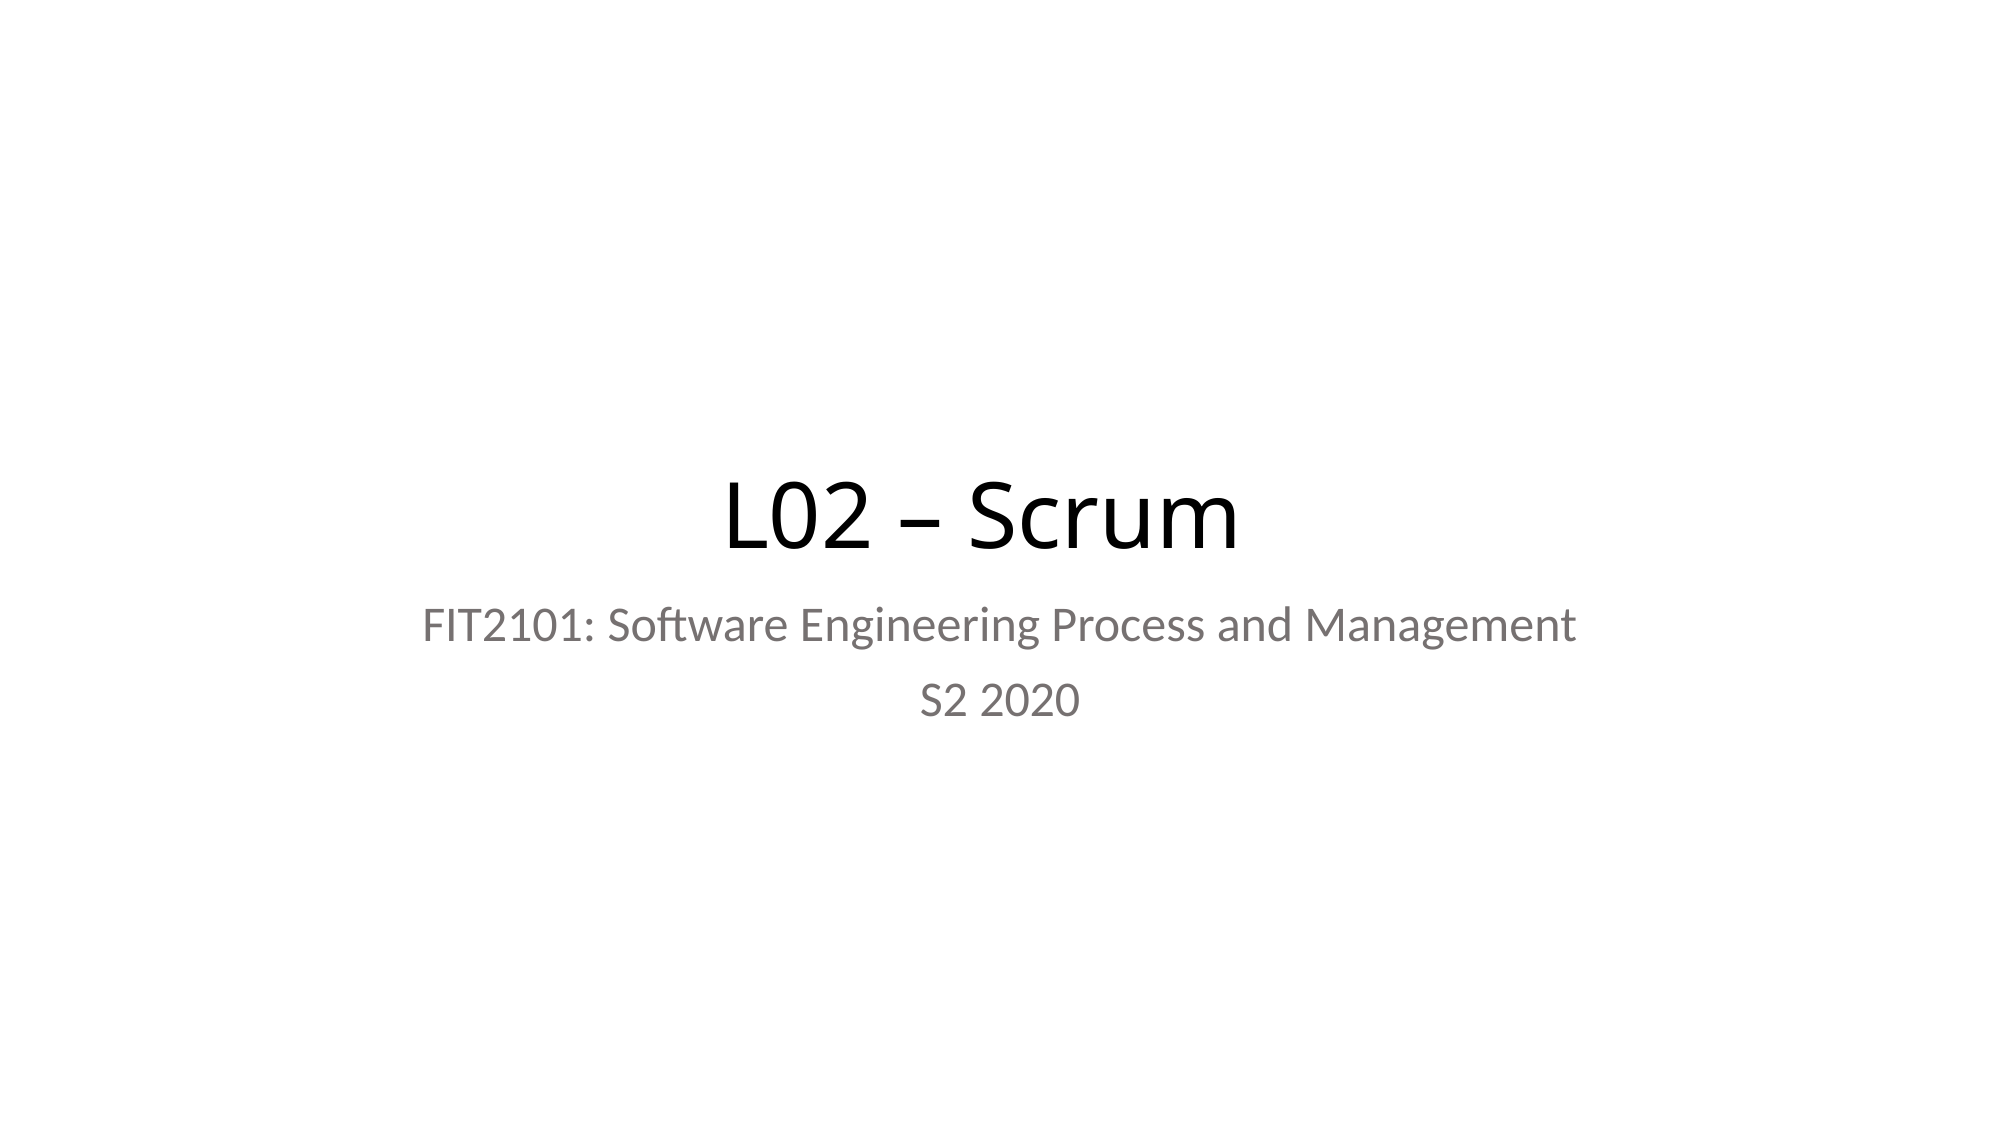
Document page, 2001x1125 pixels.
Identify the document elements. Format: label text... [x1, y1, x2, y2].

subtitle FIT2101: Software Engineering Process and Management S2 2020 [249, 590, 1750, 863]
title L02 – Scrum [178, 184, 1786, 576]
